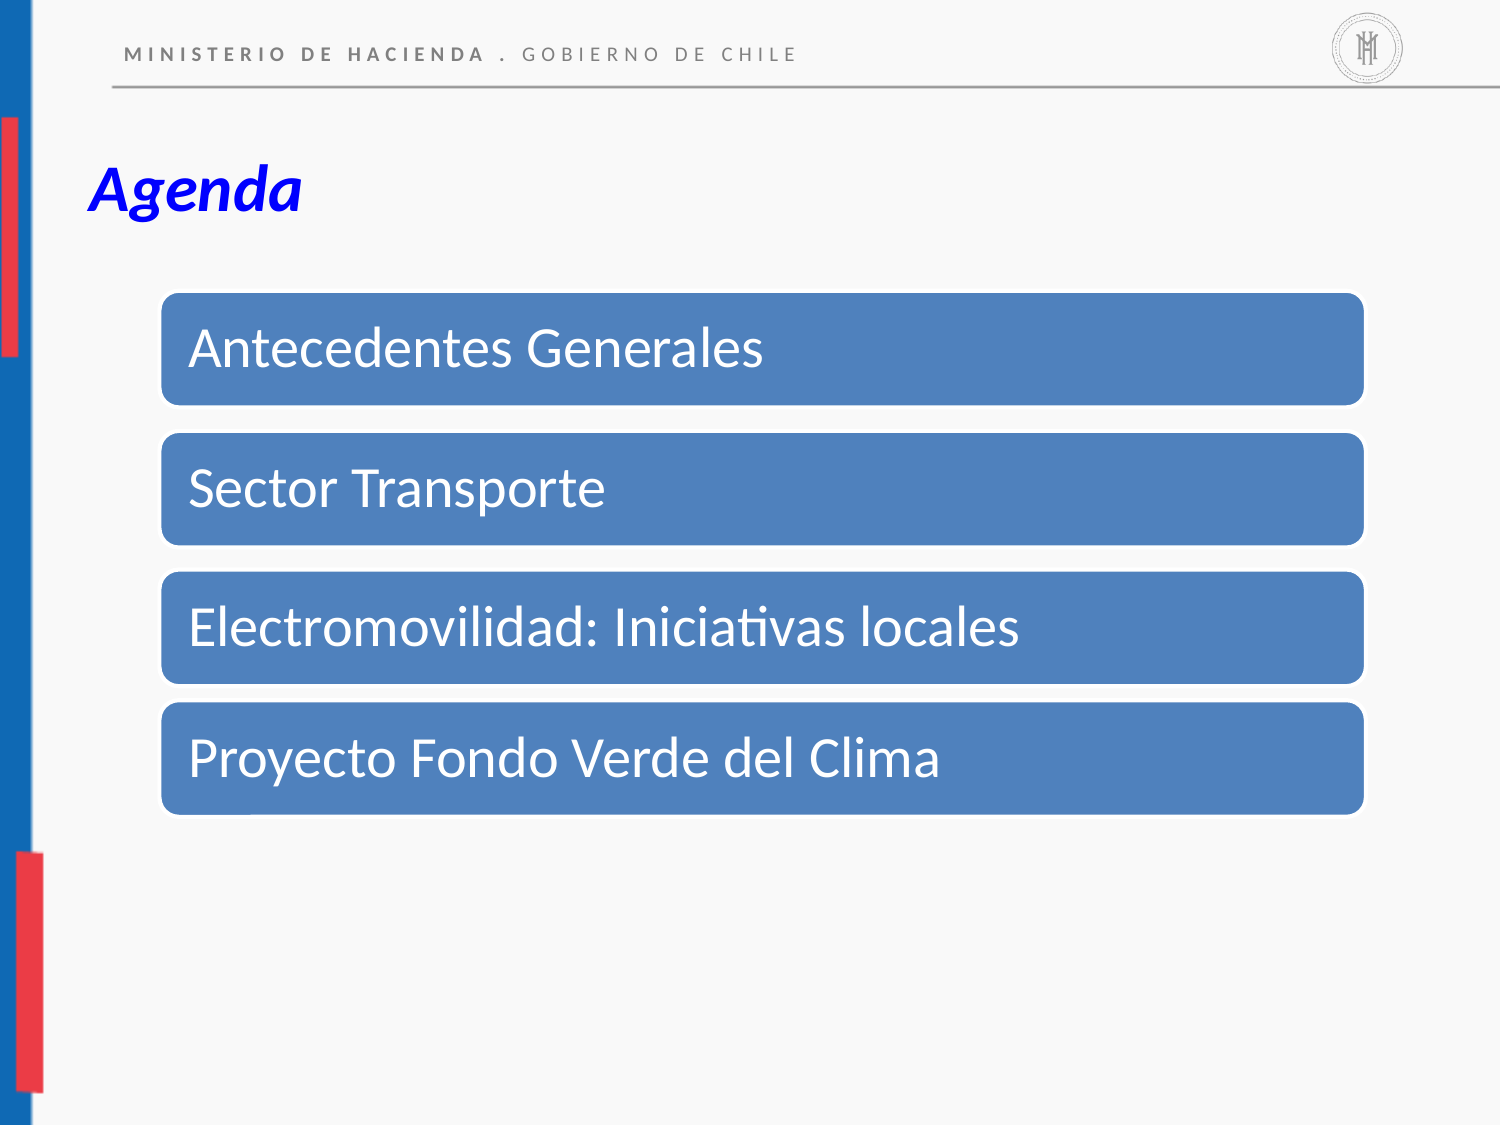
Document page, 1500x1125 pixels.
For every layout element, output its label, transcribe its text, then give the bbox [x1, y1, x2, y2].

picture [0, 0, 1500, 1125]
title Agenda [75, 137, 1425, 256]
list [159, 290, 1367, 823]
